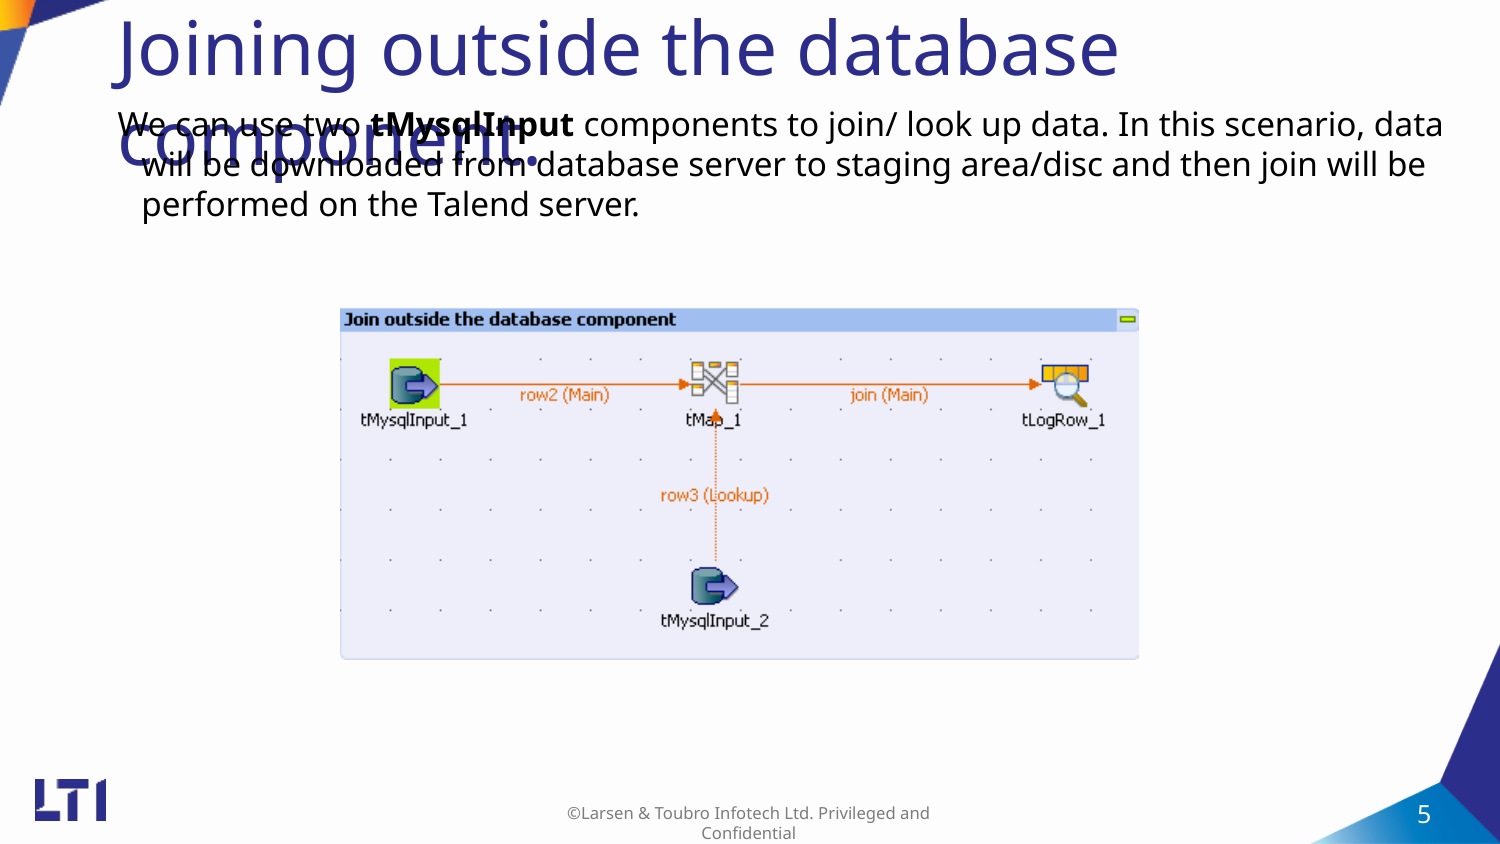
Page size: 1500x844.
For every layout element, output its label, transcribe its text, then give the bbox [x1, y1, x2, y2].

picture [1288, 640, 1500, 844]
list We can use two tMysqlInput components to join/ look up data. In this scenario, data will be downloaded from database server to staging area/disc and then join will be performed on the Talend server. [117, 102, 1468, 396]
title Joining outside the database component. [116, 0, 1468, 131]
picture [340, 307, 1140, 660]
picture [35, 779, 106, 821]
picture [0, 0, 109, 110]
